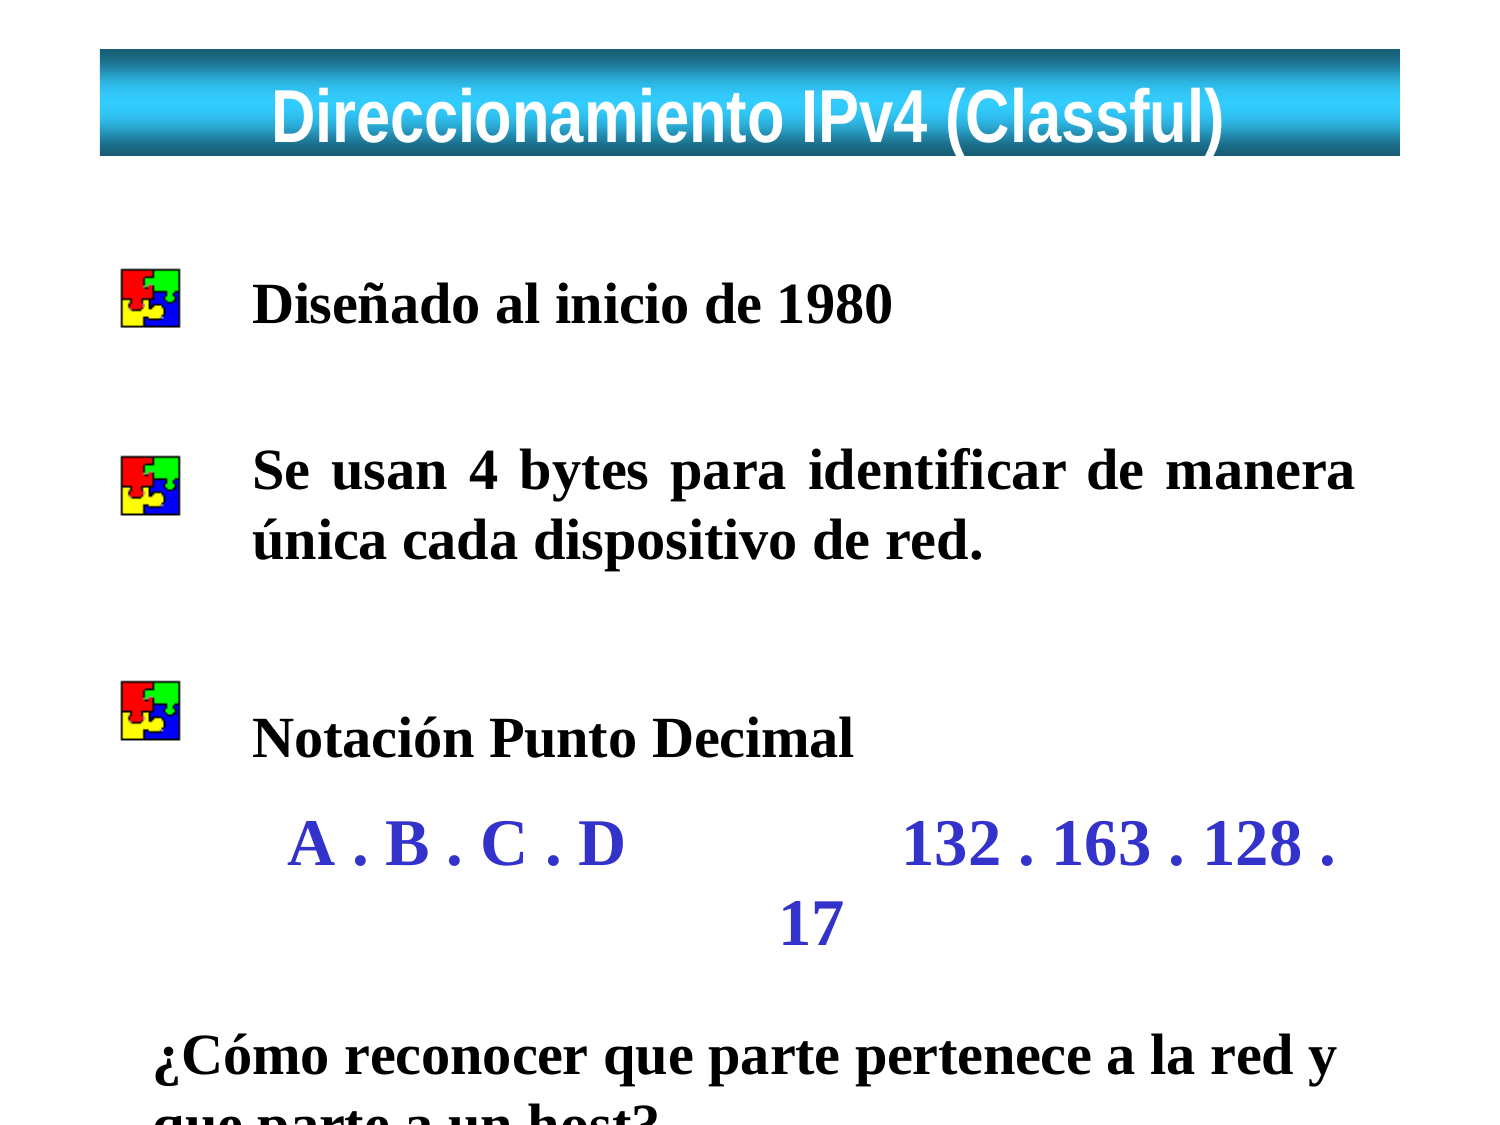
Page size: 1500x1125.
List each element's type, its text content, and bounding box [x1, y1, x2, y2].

picture [1324, 49, 1400, 156]
text_box [112, 262, 188, 339]
picture [99, 49, 176, 156]
text_box [112, 450, 150, 527]
text_box [112, 675, 150, 752]
text_box Diseñado al inicio de 1980 Se usan 4 bytes para identificar de manera única cada dispositivo de red. Notación Punto Decimal A . B . C . D 132 . 163 . 128 . 17 ¿Cómo reconocer que parte pertenece a la red y que parte a un host? [150, 264, 1362, 1125]
title Direccionamiento IPv4 (Classful) [176, 36, 1324, 256]
